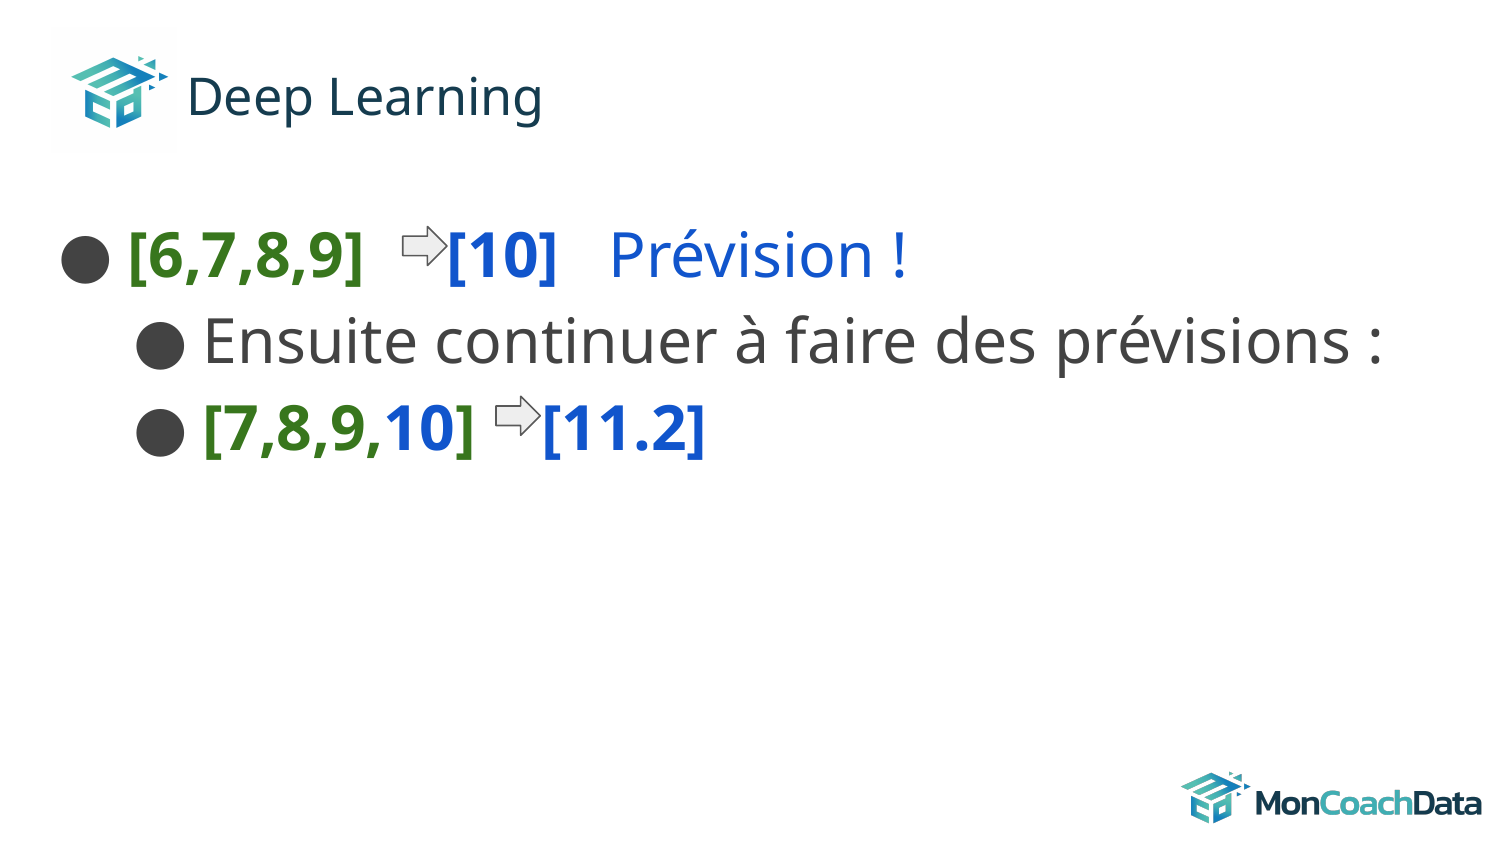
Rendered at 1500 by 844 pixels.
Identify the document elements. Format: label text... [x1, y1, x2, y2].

title Deep Learning [171, 48, 1449, 143]
text_box [496, 396, 541, 436]
picture [1162, 750, 1500, 844]
list [6,7,8,9] [10] Prévision ! Ensuite continuer à faire des prévisions : [7,8,9,10] [11.2] [37, 189, 1500, 750]
picture [51, 27, 177, 153]
text_box [402, 226, 447, 266]
